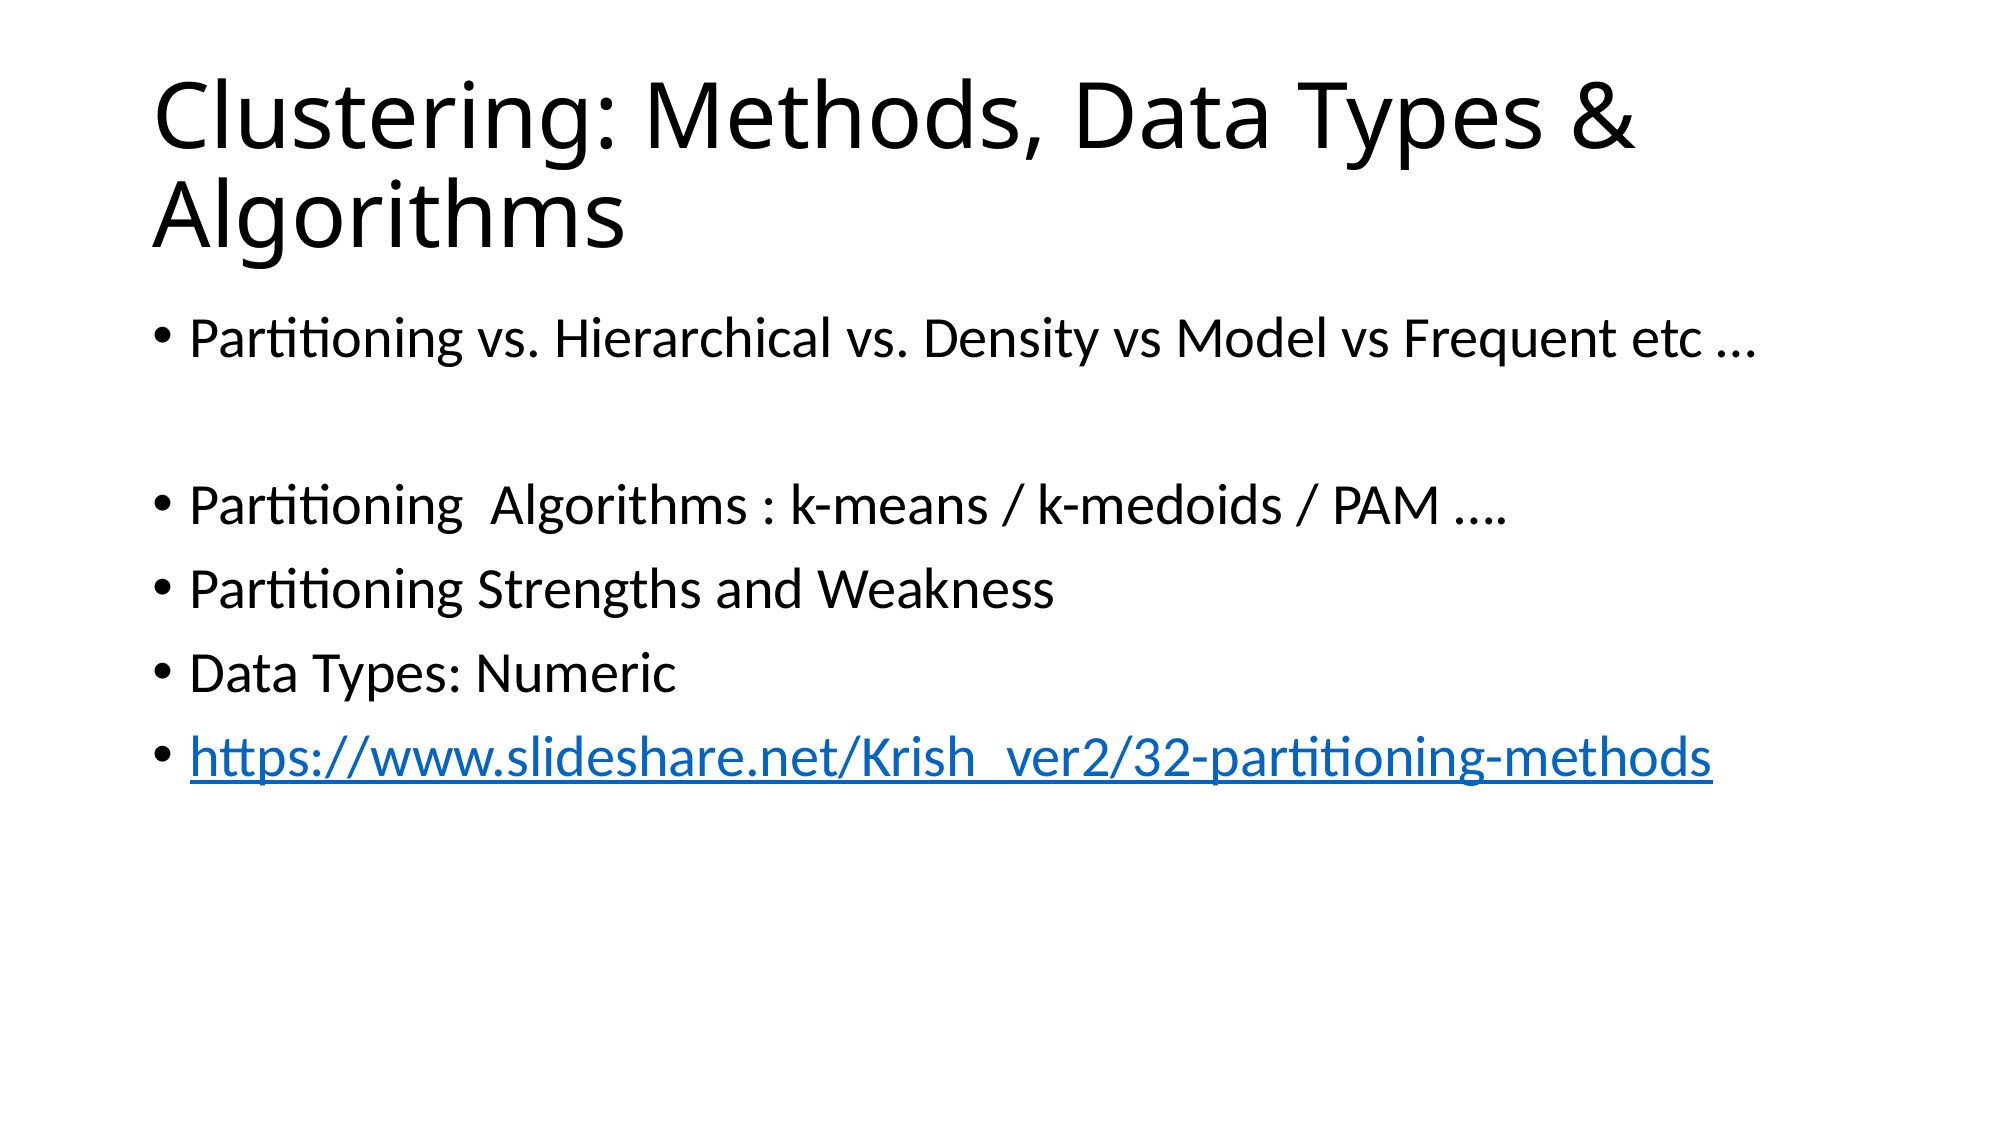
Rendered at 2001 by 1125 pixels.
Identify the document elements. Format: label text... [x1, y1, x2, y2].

list Partitioning vs. Hierarchical vs. Density vs Model vs Frequent etc … Partitioning Algorithms : k-means / k-medoids / PAM …. Partitioning Strengths and Weakness Data Types: Numeric https://www.slideshare.net/Krish_ver2/32-partitioning-methods [137, 299, 1863, 1014]
title Clustering: Methods, Data Types & Algorithms [137, 59, 1863, 278]
